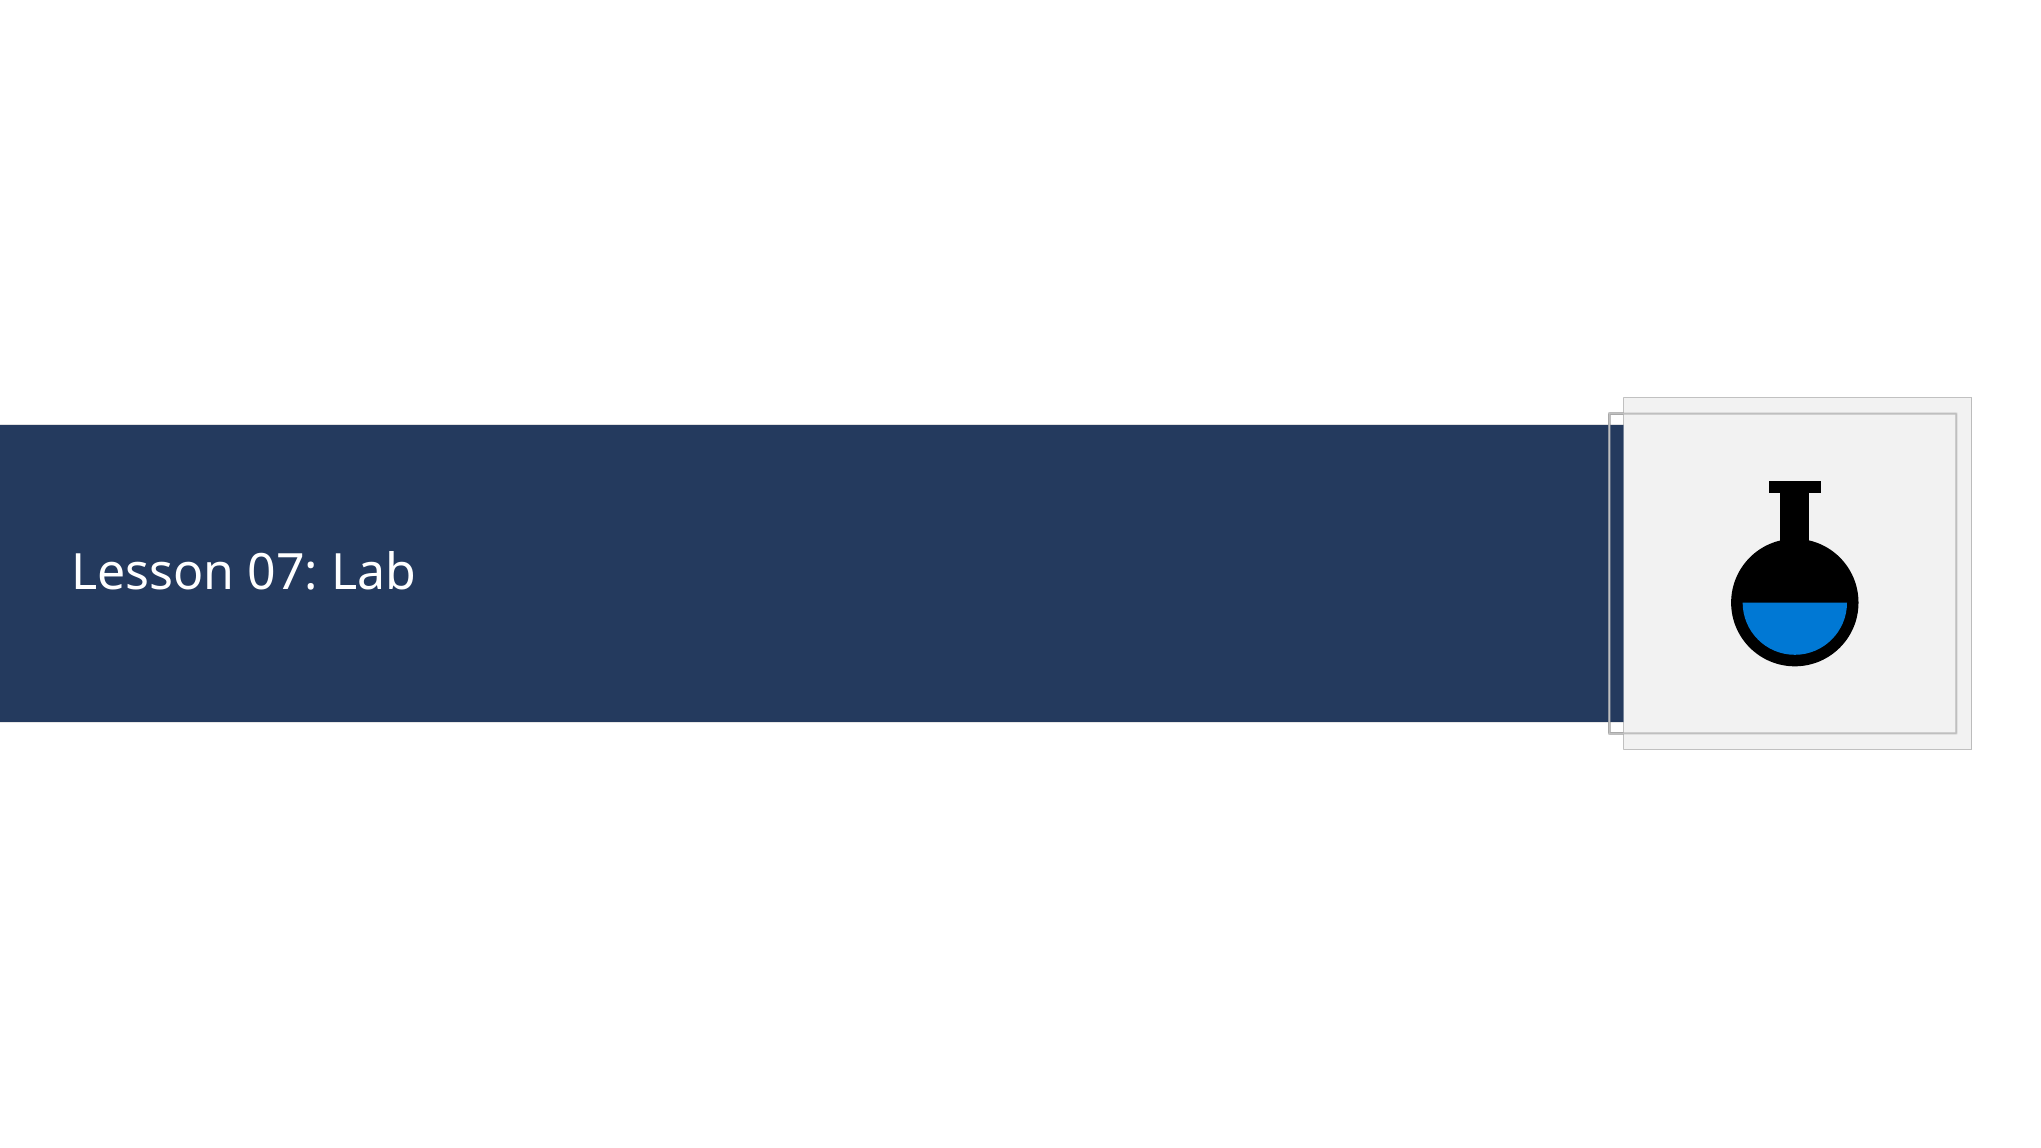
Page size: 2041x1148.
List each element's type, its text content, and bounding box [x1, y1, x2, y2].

title Lesson 07: Lab [71, 546, 1560, 601]
picture [0, 0, 2041, 1148]
